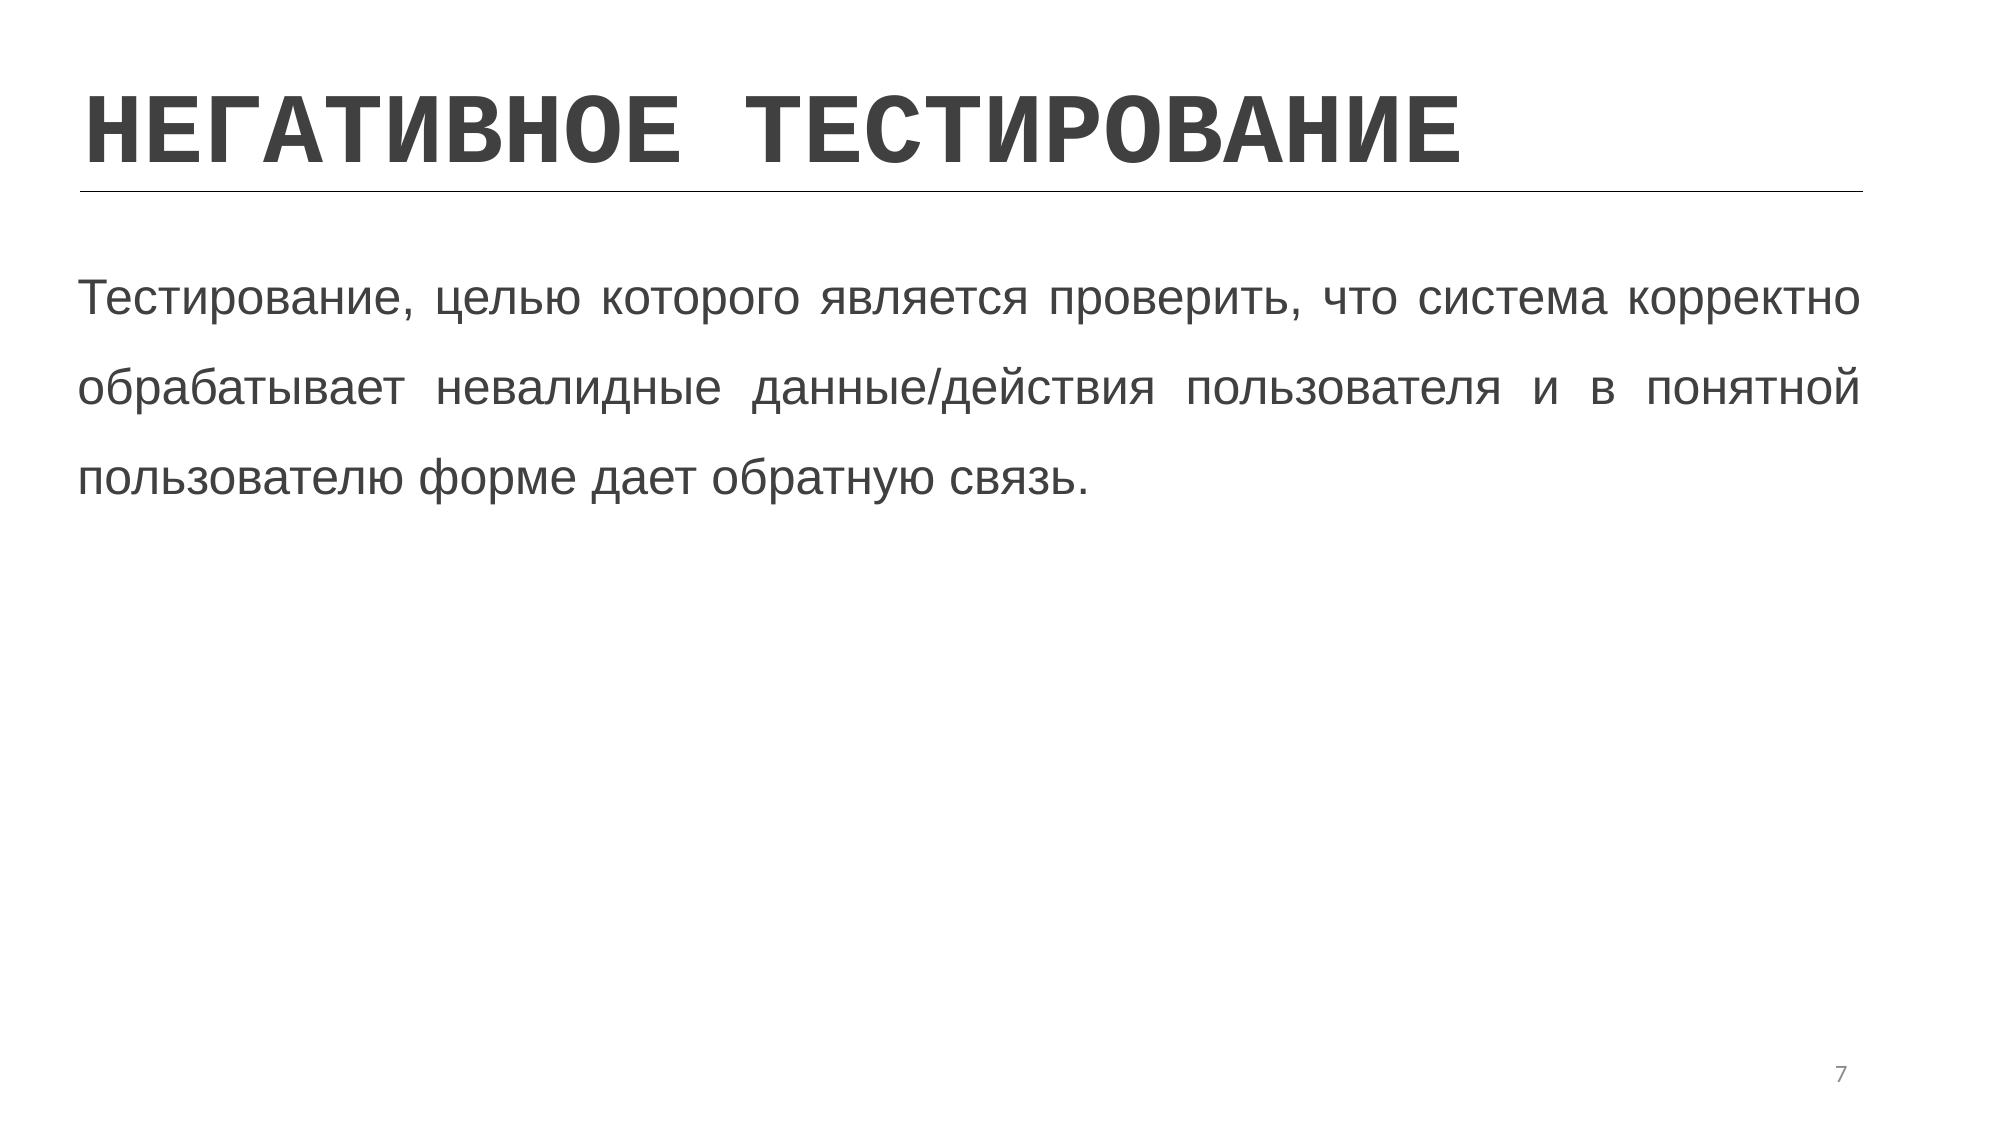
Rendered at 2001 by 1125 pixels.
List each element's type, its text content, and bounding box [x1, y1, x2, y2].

text_box Тестирование, целью которого является проверить, что система корректно обрабатывает невалидные данные/действия пользователя и в понятной пользователю форме дает обратную связь. [62, 227, 1877, 512]
slide_number 7 [1412, 1042, 1863, 1103]
text_box НЕГАТИВНОЕ ТЕСТИРОВАНИЕ [68, 55, 1479, 191]
